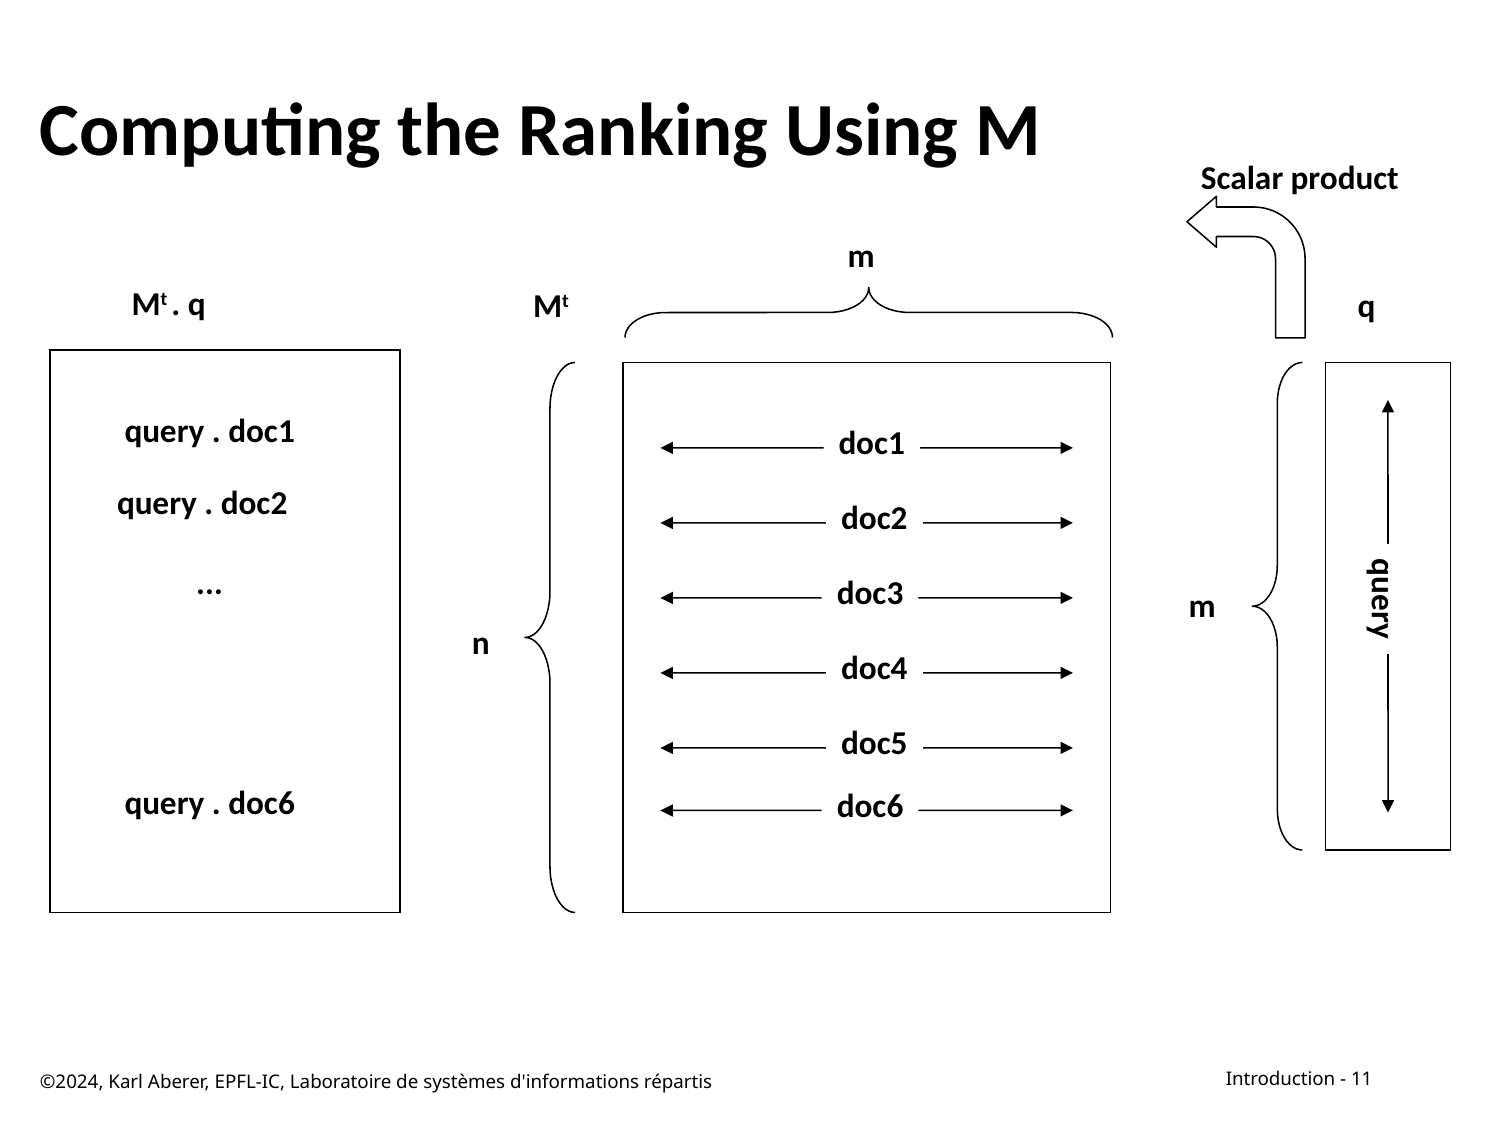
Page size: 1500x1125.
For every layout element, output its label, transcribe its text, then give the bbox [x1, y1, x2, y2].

text_box [623, 362, 1111, 913]
text_box [919, 804, 1073, 817]
text_box m [832, 226, 890, 282]
text_box query [1357, 543, 1413, 654]
text_box [1325, 362, 1451, 850]
text_box doc2 [826, 488, 923, 544]
text_box [921, 441, 1073, 455]
title Computing the Ranking Using M [24, 49, 1388, 201]
text_box [919, 591, 1073, 605]
text_box [923, 666, 1073, 680]
text_box Scalar product [1185, 148, 1415, 204]
text_box [660, 666, 826, 680]
text_box [1381, 399, 1395, 543]
text_box [660, 441, 823, 455]
text_box [660, 741, 826, 755]
text_box doc1 [823, 413, 921, 469]
text_box doc5 [826, 713, 923, 769]
text_box Mt [518, 276, 584, 332]
text_box [50, 350, 400, 913]
text_box doc6 [821, 776, 919, 832]
text_box [1252, 362, 1303, 850]
text_box q [1342, 276, 1391, 332]
text_box [1186, 204, 1306, 338]
text_box [1381, 654, 1395, 813]
text_box [525, 362, 576, 913]
text_box Mt . q [62, 274, 275, 330]
text_box m [1173, 576, 1231, 632]
text_box doc4 [826, 638, 923, 694]
footer ©2024, Karl Aberer, EPFL-IC, Laboratoire de systèmes d'informations répartis [24, 1062, 988, 1101]
text_box [660, 804, 821, 817]
text_box n [456, 613, 505, 669]
text_box [660, 591, 821, 605]
text_box [923, 516, 1073, 530]
text_box [660, 516, 826, 530]
text_box [624, 287, 1113, 338]
text_box [923, 741, 1073, 755]
text_box doc3 [821, 563, 919, 619]
